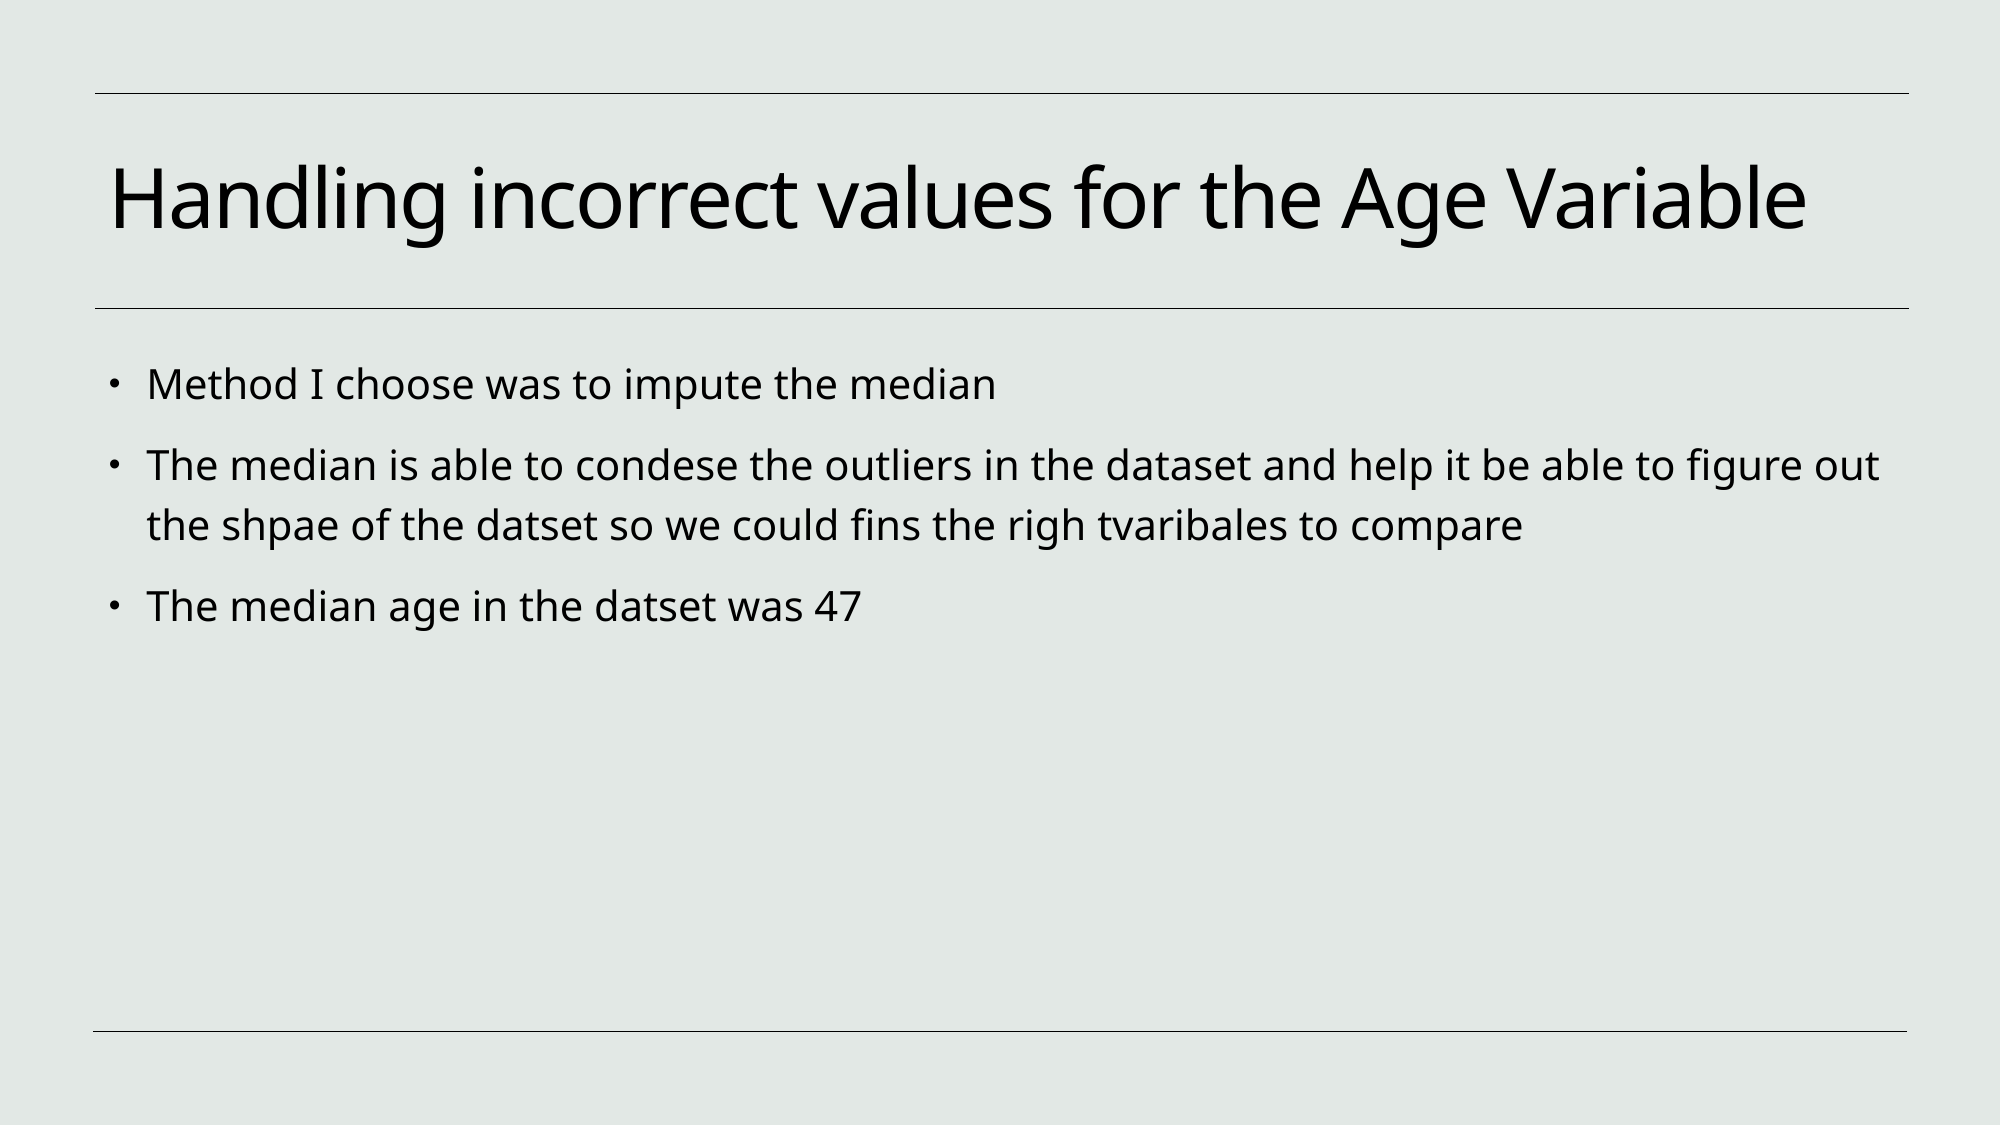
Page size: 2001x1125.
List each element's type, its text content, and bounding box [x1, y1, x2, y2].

title Handling incorrect values for the Age Variable [93, 113, 1907, 291]
list Method I choose was to impute the median The median is able to condese the outliers in the dataset and help it be able to figure out the shpae of the datset so we could fins the righ tvaribales to compare The median age in the datset was 47 [93, 340, 1908, 983]
